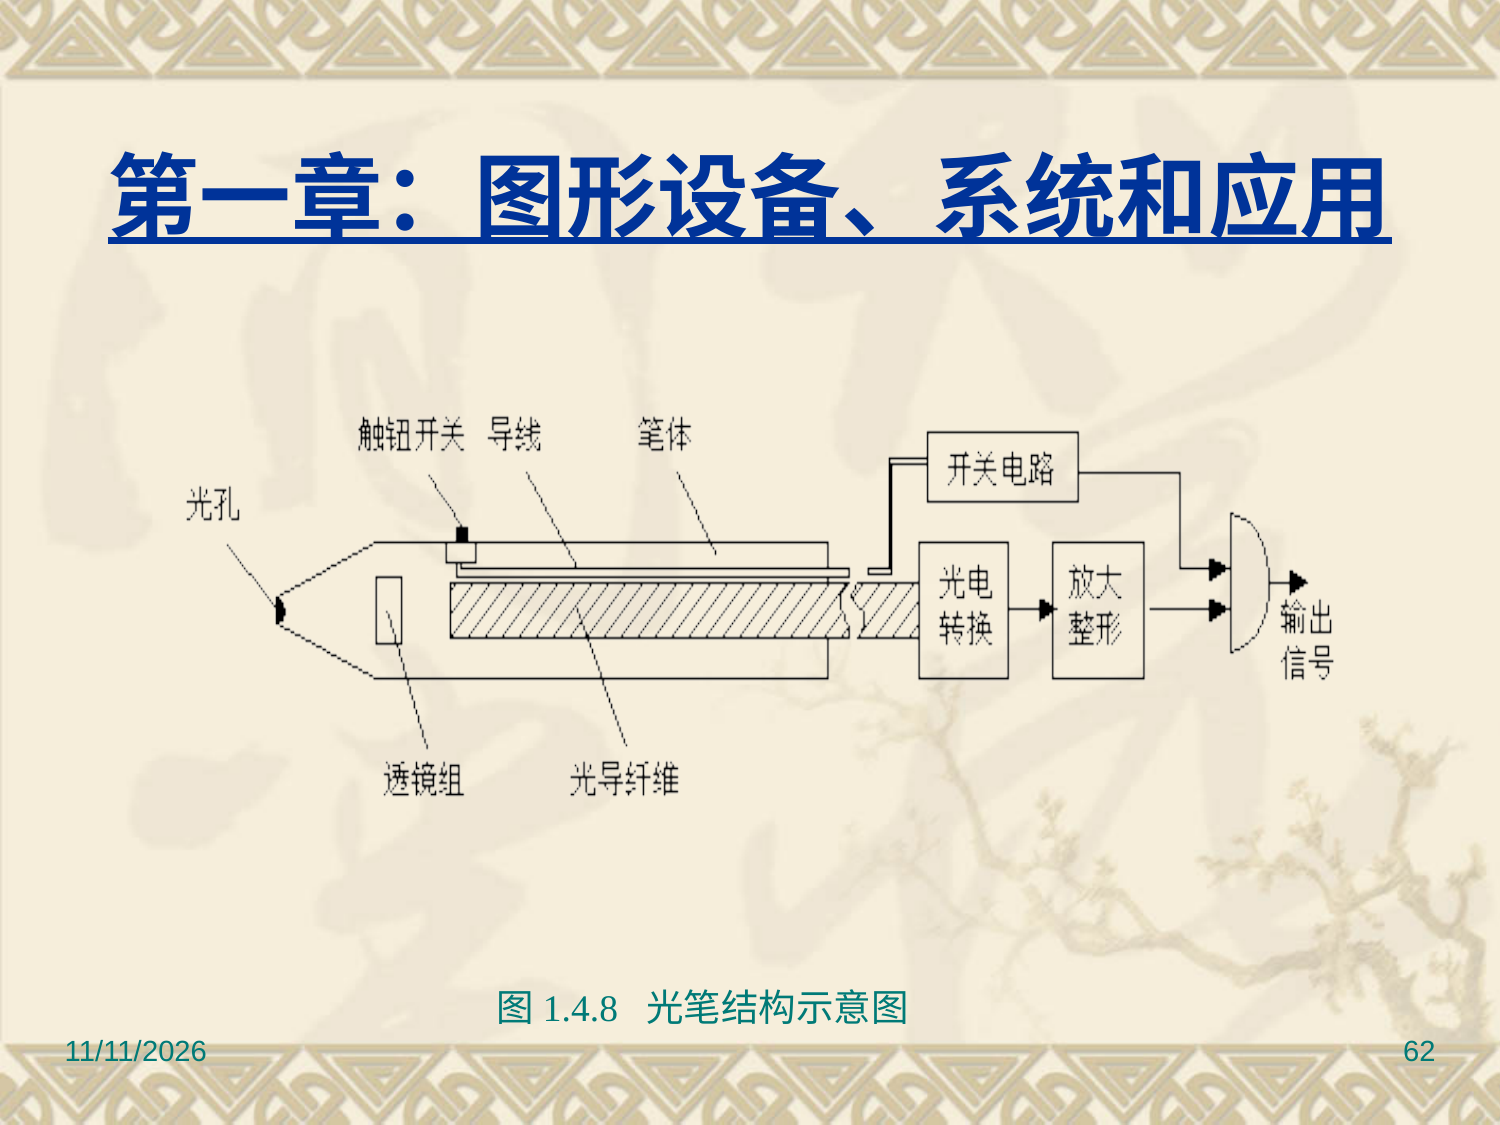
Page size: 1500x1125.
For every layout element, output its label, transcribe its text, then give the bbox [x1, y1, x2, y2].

title 第一章：图形设备、系统和应用 [49, 99, 1451, 288]
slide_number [49, 1024, 425, 1103]
slide_number 62 [1074, 1024, 1451, 1103]
text_box 图1.4.8 光笔结构示意图 [481, 976, 924, 1036]
picture [0, 0, 1500, 1125]
